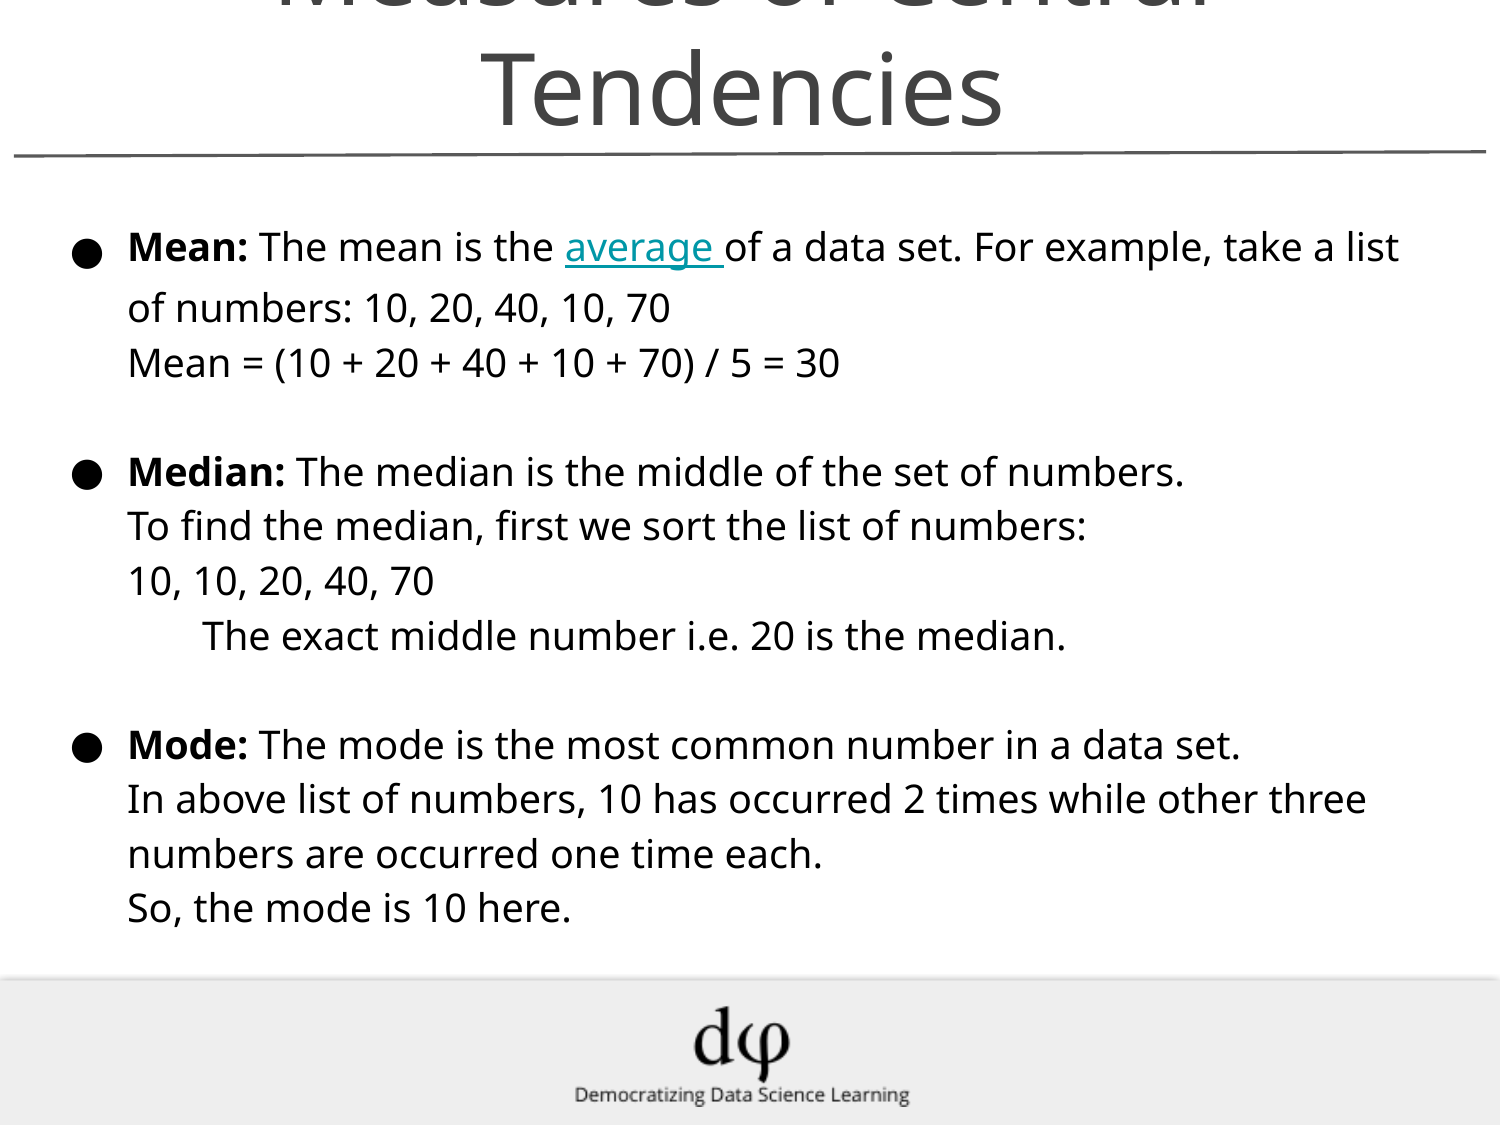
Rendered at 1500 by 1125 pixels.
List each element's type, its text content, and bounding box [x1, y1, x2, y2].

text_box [0, 980, 1500, 1125]
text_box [13, 151, 1487, 157]
text_box Mean: The mean is the average of a data set. For example, take a list of numbers: 10, 20, 40, 10, 70 Mean = (10 + 20 + 40 + 10 + 70) / 5 = 30 Median: The median is the middle of the set of numbers. To find the median, first we sort the list of numbers: 10, 10, 20, 40, 70 The exact middle number i.e. 20 is the median. Mode: The mode is the most common number in a data set. In above list of numbers, 10 has occurred 2 times while other three numbers are occurred one time each. So, the mode is 10 here. [37, 165, 1462, 965]
text_box Measures of Central Tendencies [195, 27, 1292, 150]
